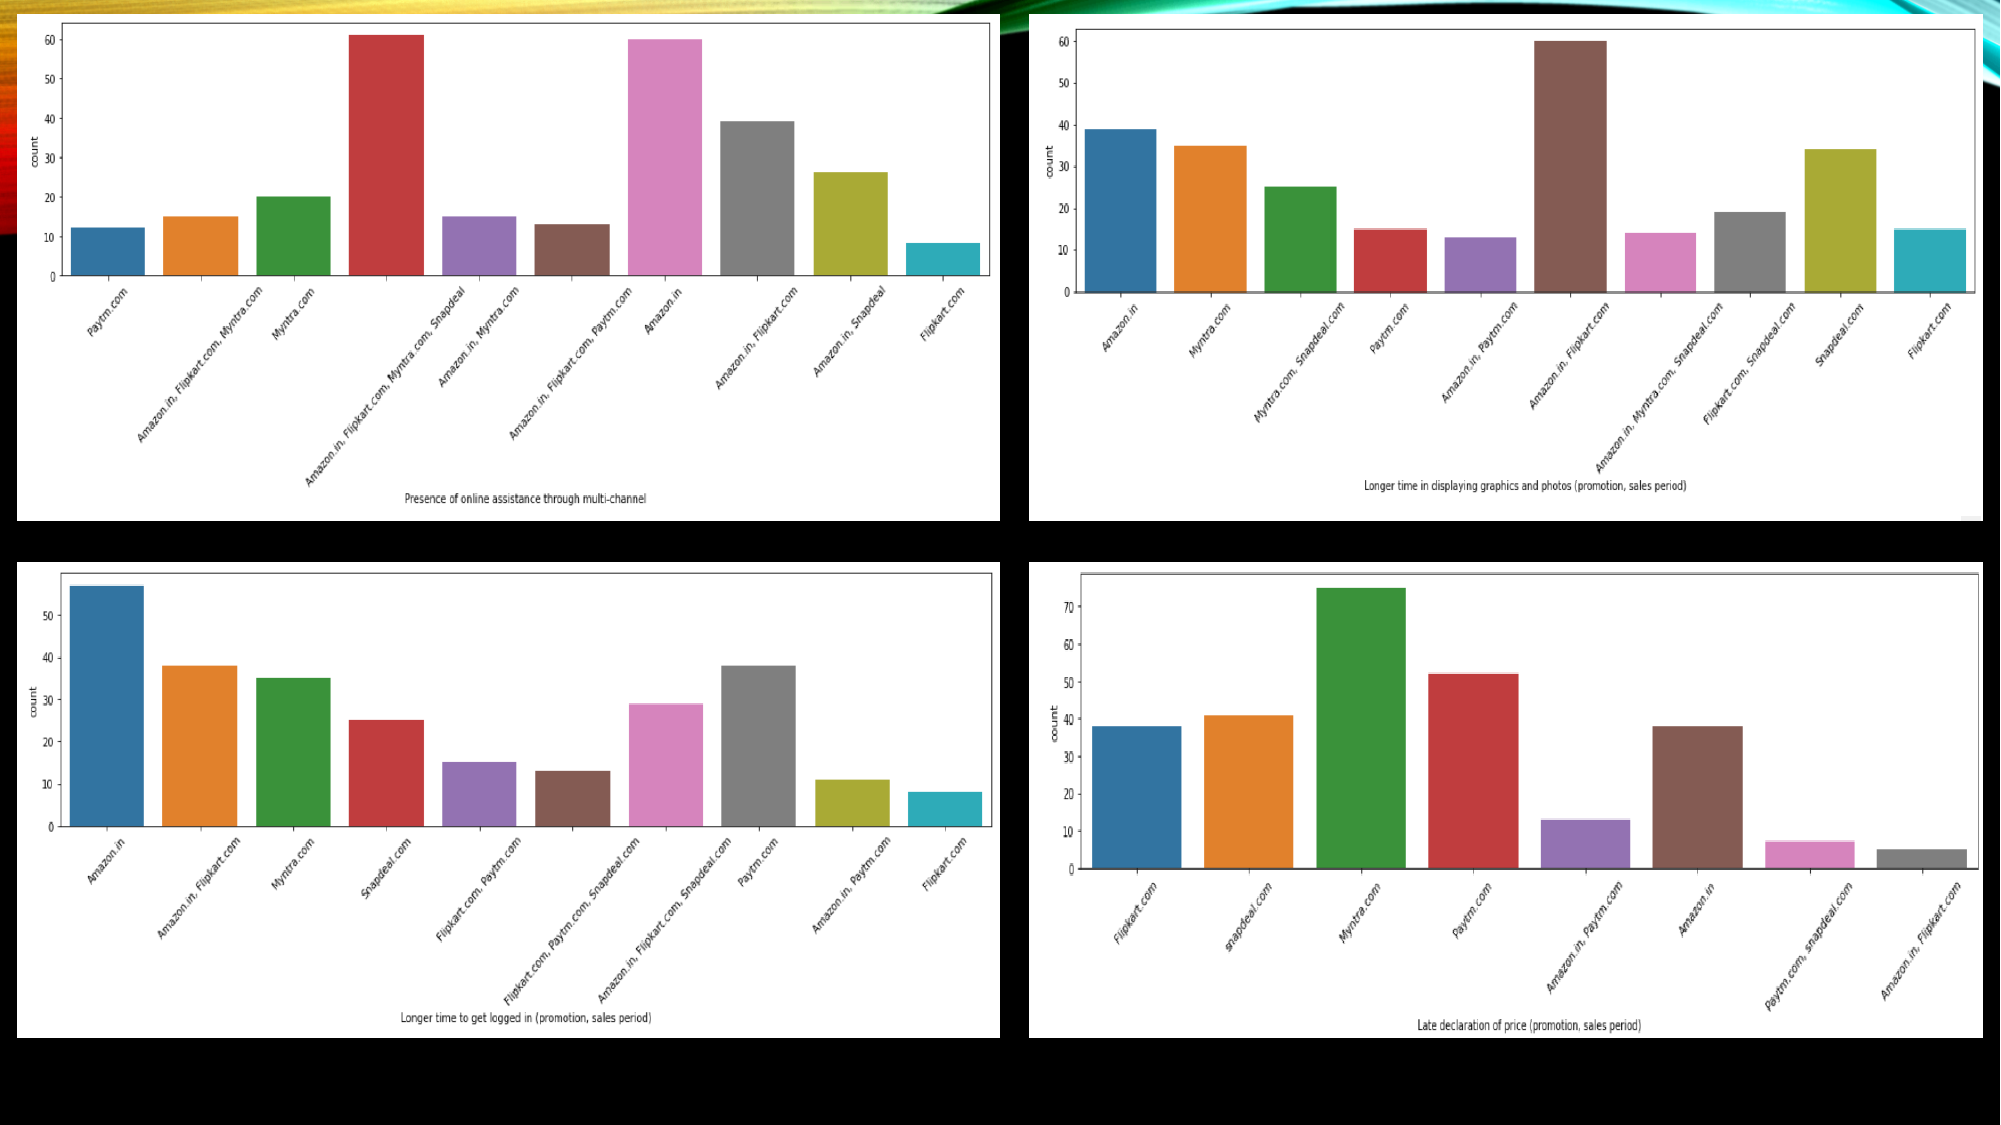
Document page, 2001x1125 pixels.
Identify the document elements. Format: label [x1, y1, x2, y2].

picture [0, 0, 2000, 521]
picture [1029, 562, 1983, 1038]
picture [17, 562, 1001, 1038]
